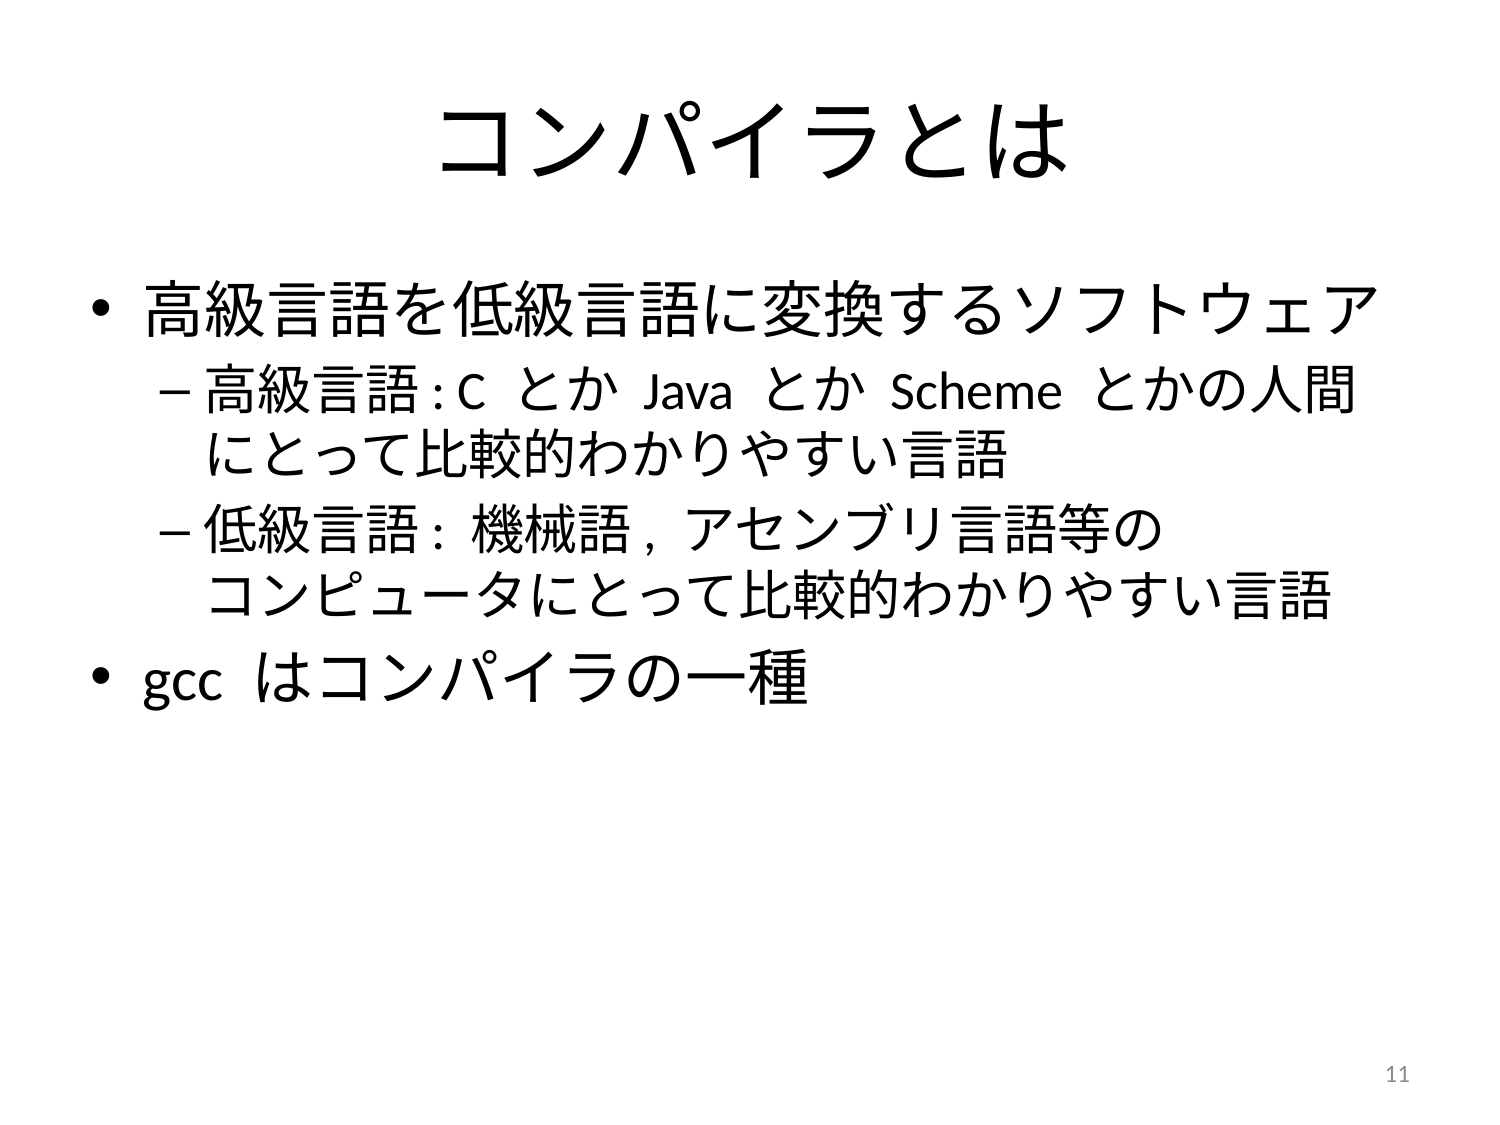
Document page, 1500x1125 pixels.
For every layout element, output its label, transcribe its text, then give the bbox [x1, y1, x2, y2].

list 高級言語を低級言語に変換するソフトウェア 高級言語: C とか Java とか Scheme とかの人間にとって比較的わかりやすい言語 低級言語: 機械語, アセンブリ言語等の コンピュータにとって比較的わかりやすい言語 gcc はコンパイラの一種 [75, 262, 1425, 784]
slide_number 11 [1074, 1042, 1425, 1103]
title コンパイラとは [75, 45, 1425, 233]
